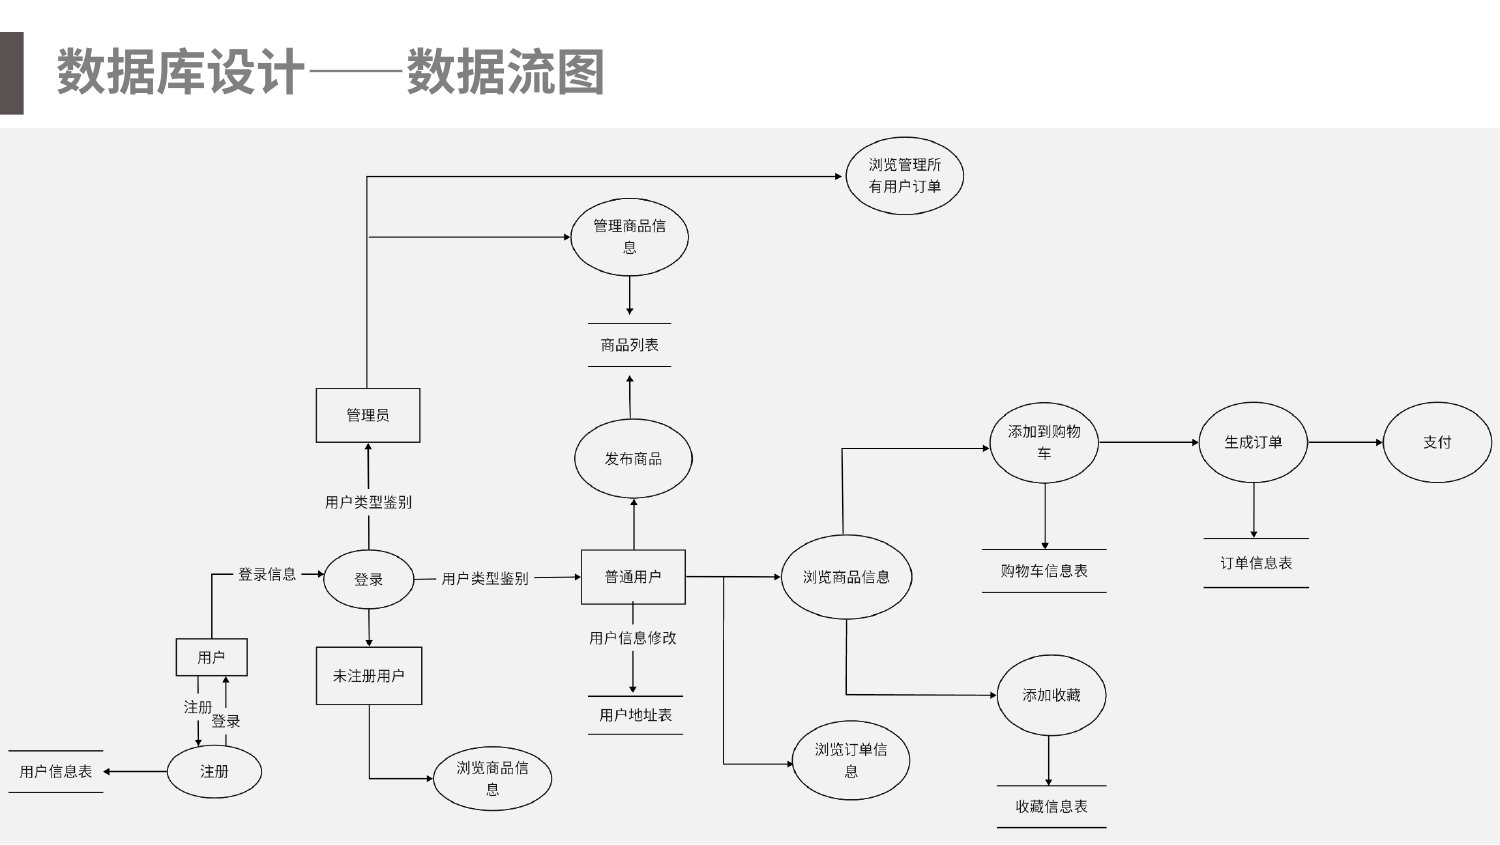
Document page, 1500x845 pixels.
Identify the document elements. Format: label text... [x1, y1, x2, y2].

picture [0, 128, 1500, 844]
text_box 数据库设计——数据流图 [41, 33, 644, 109]
text_box [0, 30, 26, 117]
